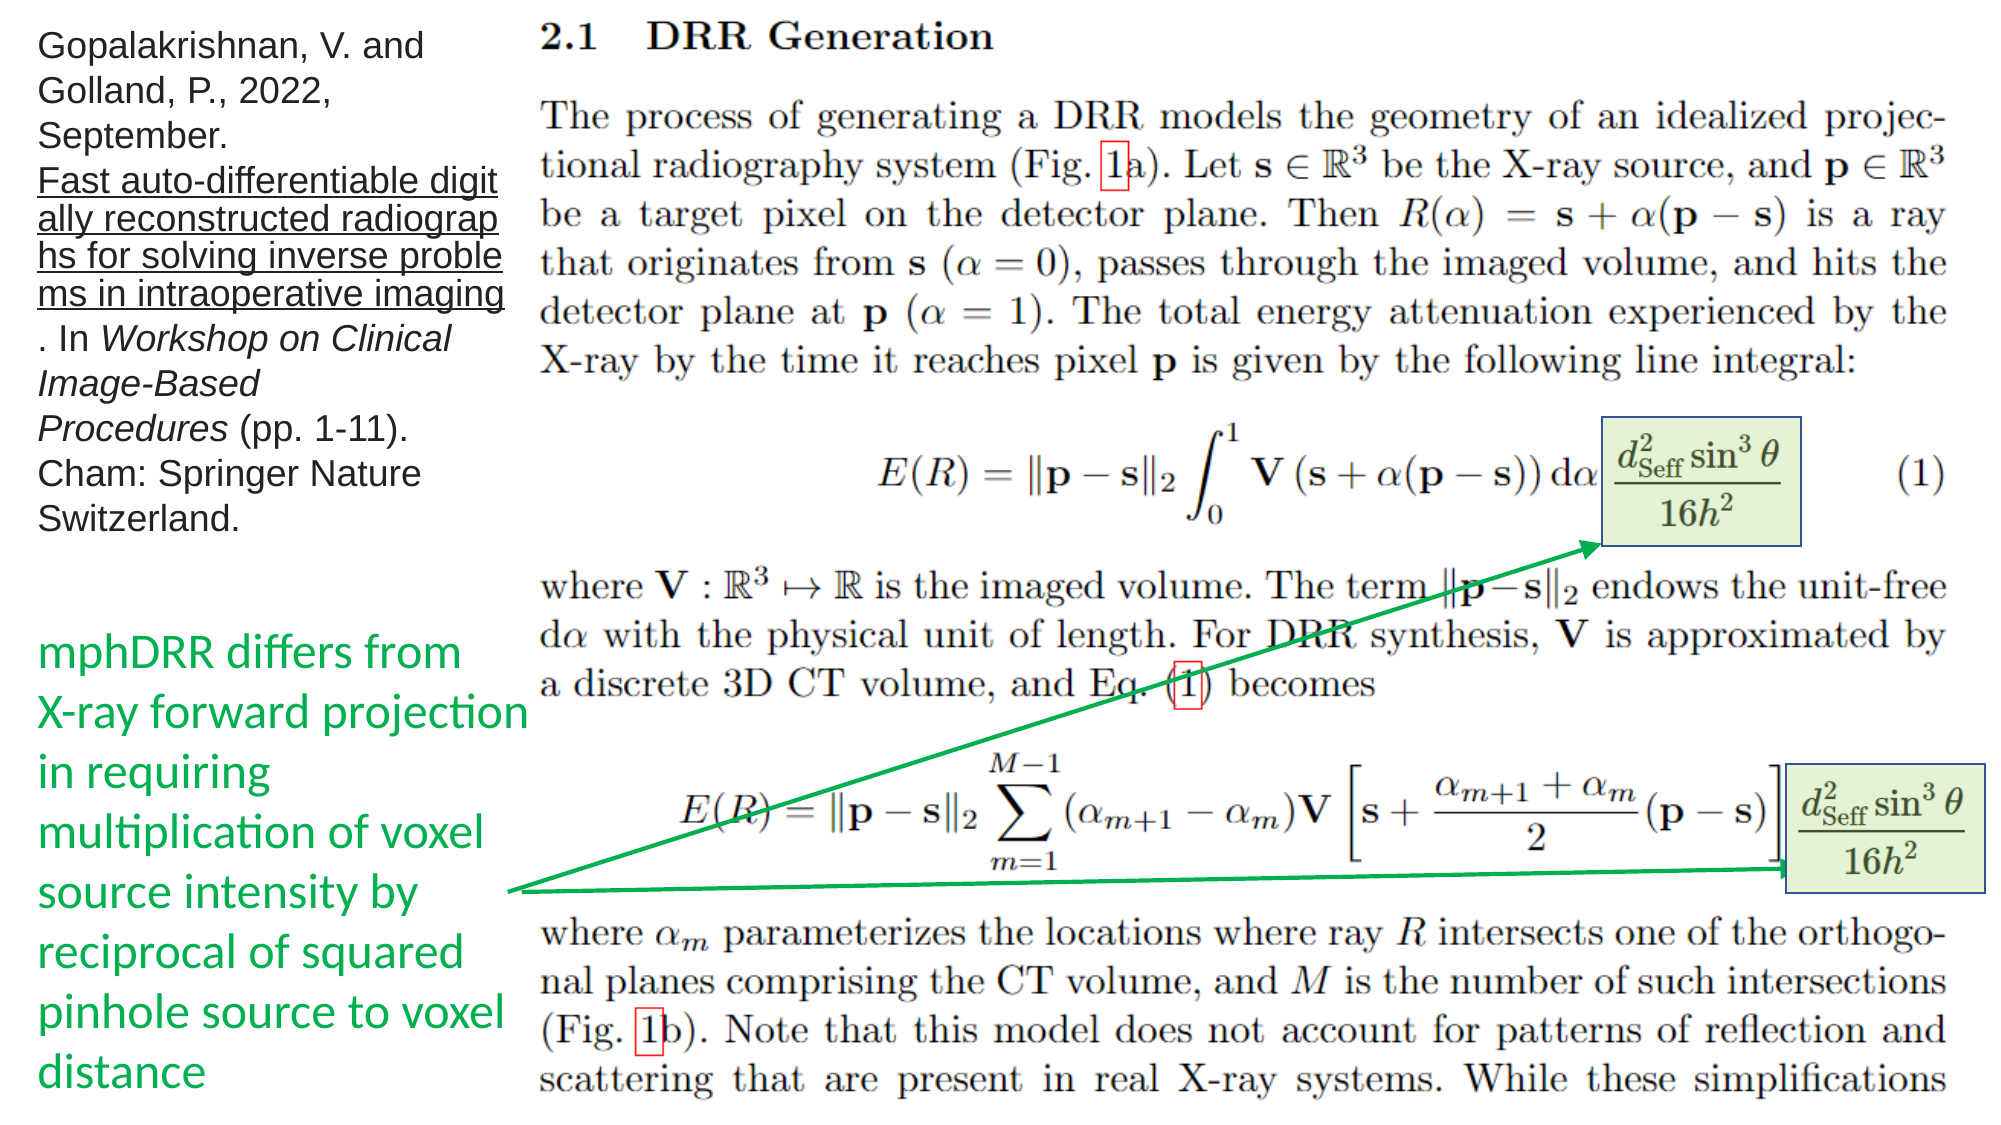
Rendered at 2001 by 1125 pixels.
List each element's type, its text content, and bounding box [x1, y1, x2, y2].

text_box [1978, 763, 1986, 894]
text_box Gopalakrishnan, V. and Golland, P., 2022, September. Fast auto-differentiable digitally reconstructed radiographs for solving inverse problems in intraoperative imaging. In Workshop on Clinical Image-Based Procedures (pp. 1-11). Cham: Springer Nature Switzerland. [22, 13, 507, 434]
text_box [1602, 868, 1785, 892]
text_box mphDRR differs from X-ray forward projection in requiring multiplication of voxel source intensity by reciprocal of squared pinhole source to voxel distance [22, 611, 507, 1107]
picture [507, 0, 1978, 1125]
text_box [507, 543, 1602, 892]
